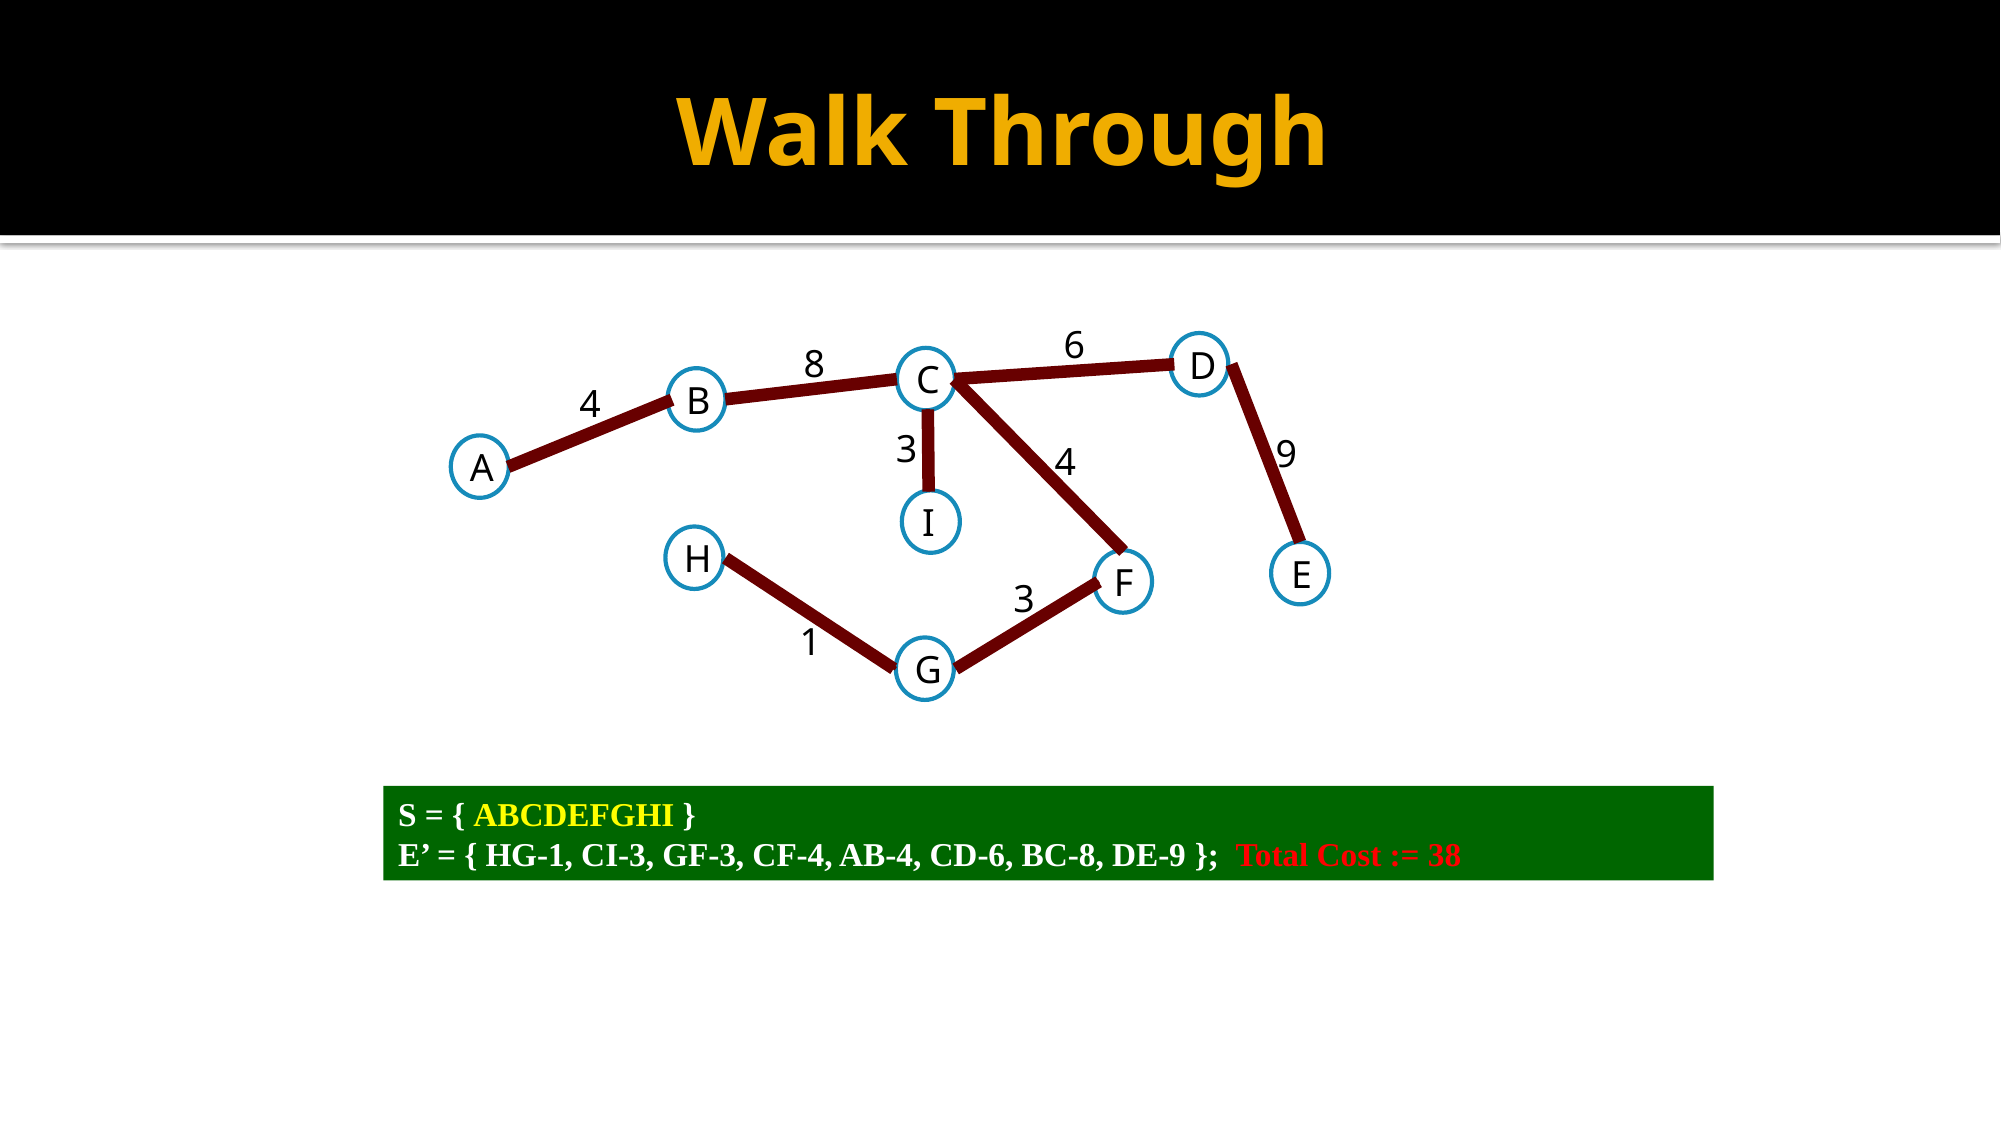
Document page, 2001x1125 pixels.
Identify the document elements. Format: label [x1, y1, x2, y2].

text_box [1271, 541, 1330, 605]
text_box [881, 417, 922, 478]
text_box [383, 785, 1714, 881]
title [99, 25, 1900, 231]
text_box [450, 333, 895, 498]
text_box [665, 526, 894, 671]
text_box [895, 313, 1312, 700]
